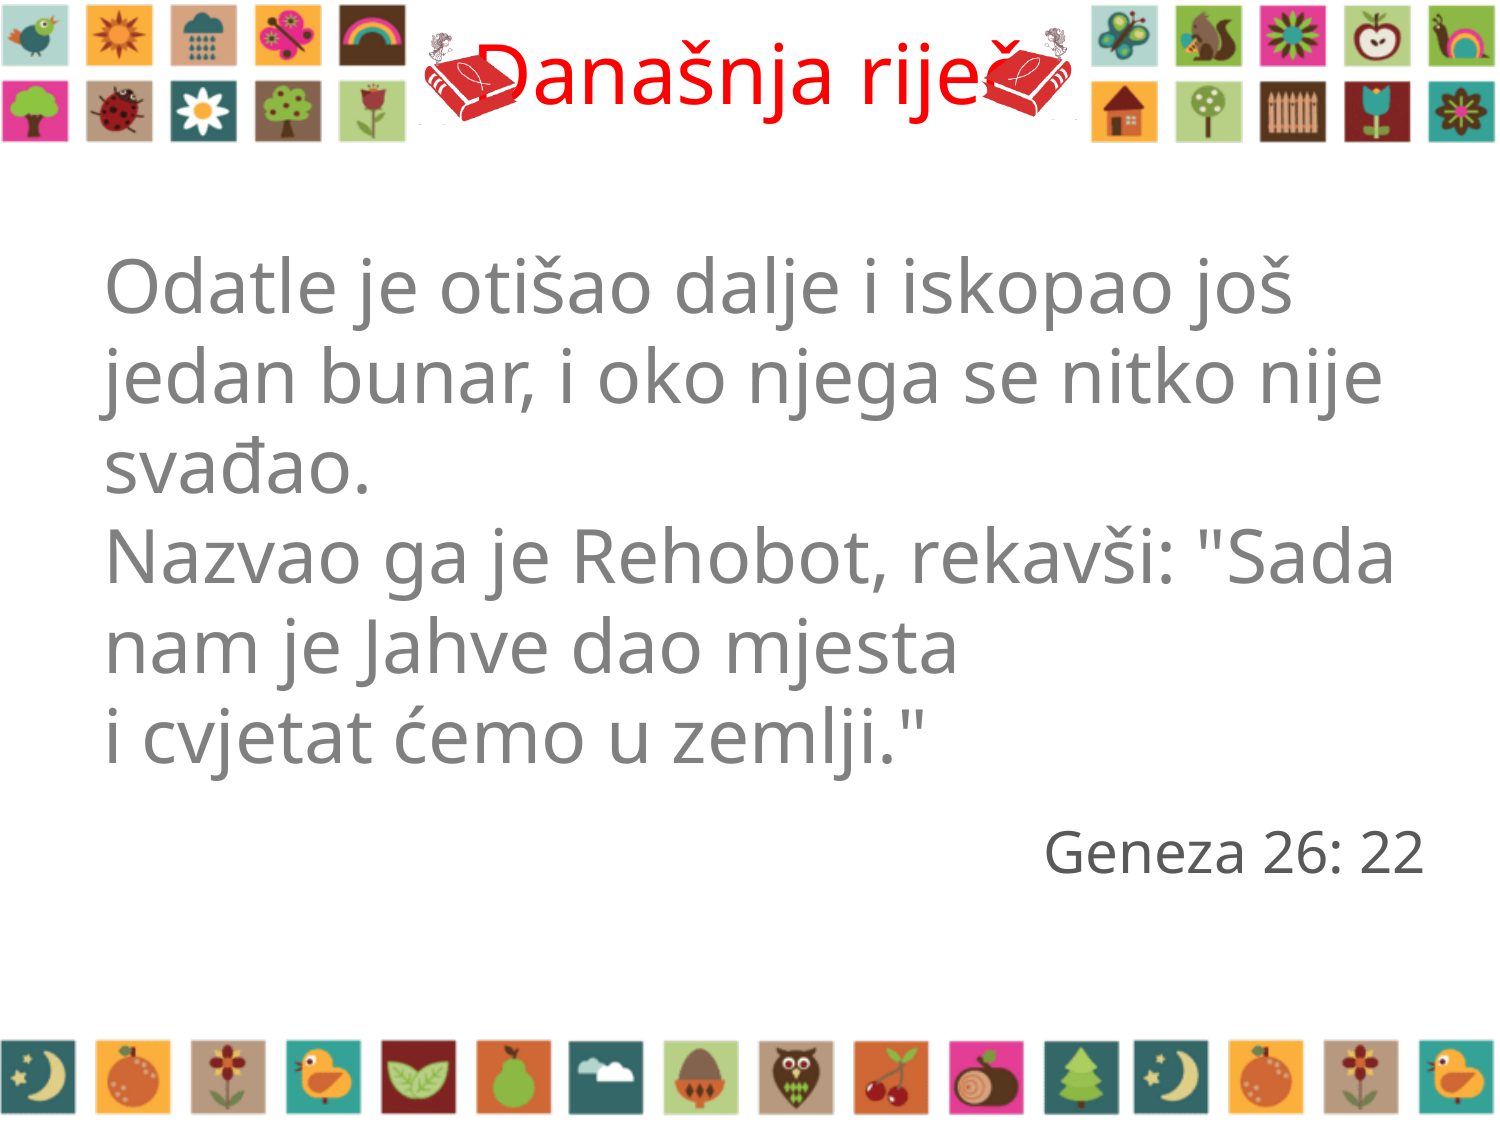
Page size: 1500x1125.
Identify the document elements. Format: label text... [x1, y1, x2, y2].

picture [950, 3, 1500, 150]
text_box Odatle je otišao dalje i iskopao još jedan bunar, i oko njega se nitko nije svađao. Nazvao ga je Rehobot, rekavši: "Sada nam je Jahve dao mjesta i cvjetat ćemo u zemlji." [88, 231, 1436, 787]
picture [0, 3, 550, 150]
text_box Današnja riječ [425, 13, 1077, 129]
text_box Geneza 26: 22 [808, 807, 1441, 893]
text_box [0, 1028, 1500, 1118]
